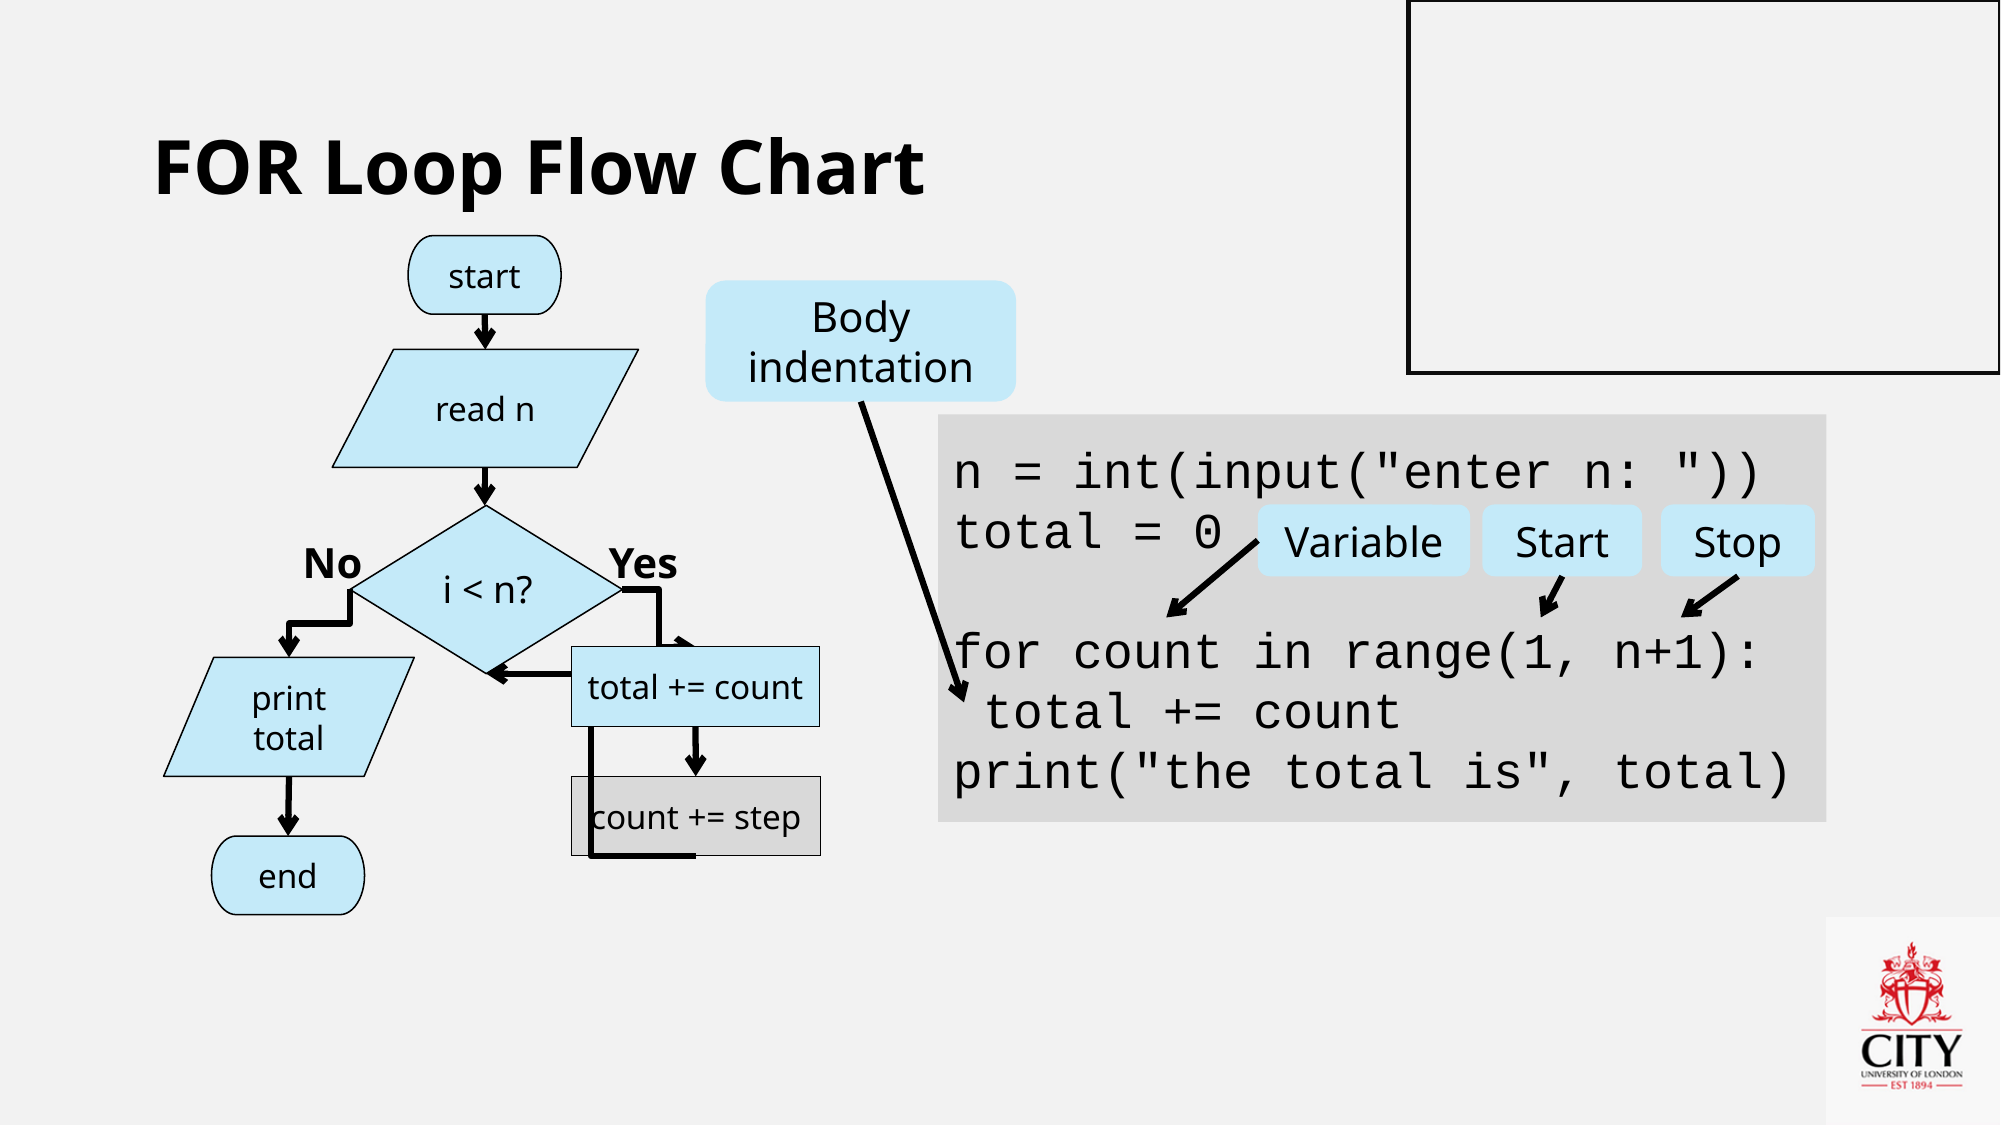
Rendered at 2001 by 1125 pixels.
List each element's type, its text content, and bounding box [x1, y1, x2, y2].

title FOR Loop Flow Chart [137, 90, 1503, 251]
picture [1826, 917, 2000, 1125]
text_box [163, 235, 820, 915]
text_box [705, 280, 1827, 822]
